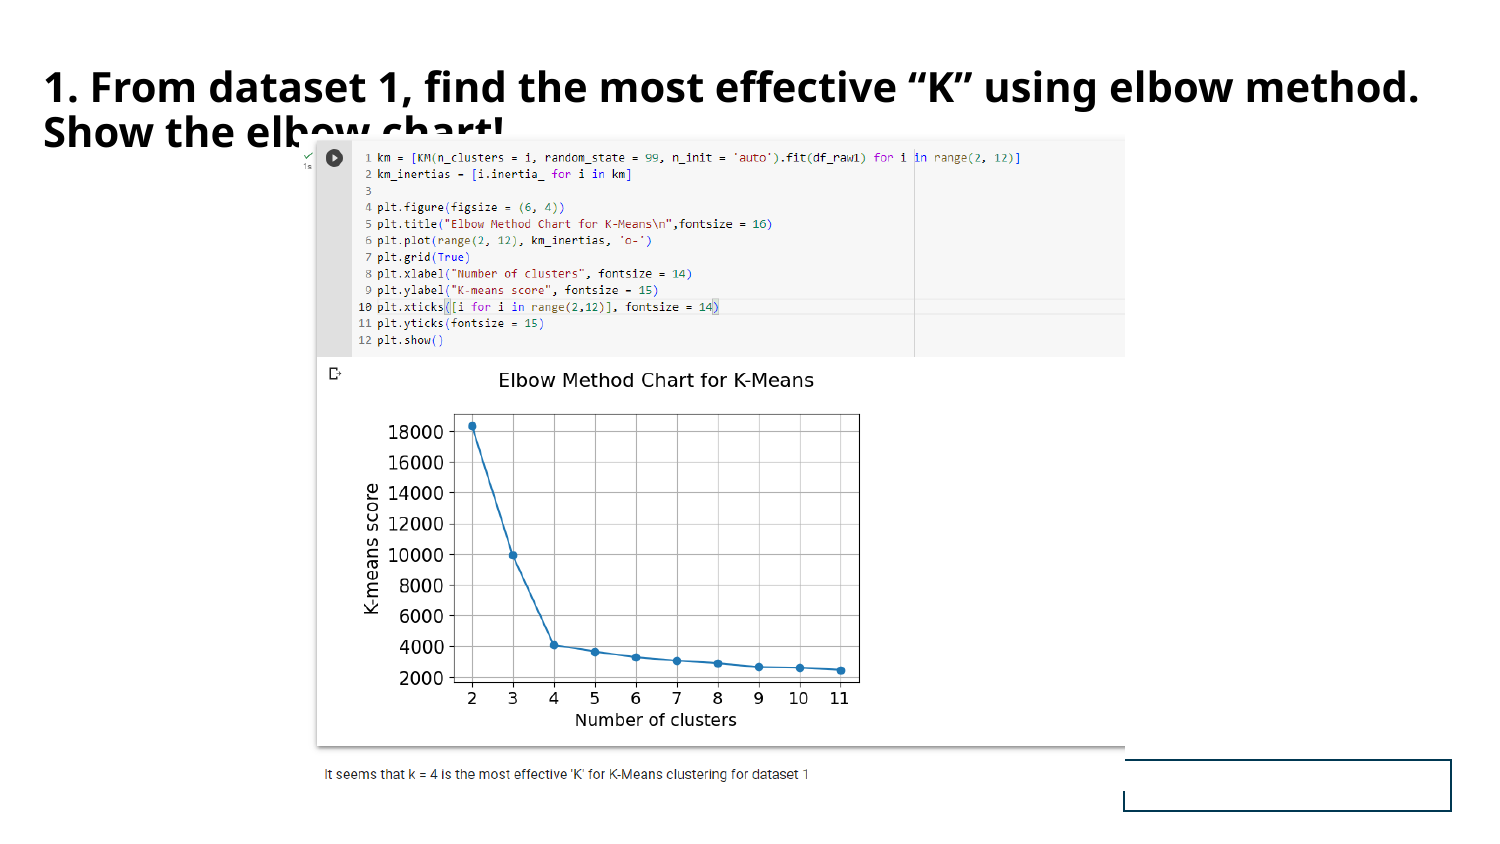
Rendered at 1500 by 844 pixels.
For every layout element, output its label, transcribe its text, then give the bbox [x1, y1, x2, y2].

picture [299, 134, 1125, 791]
title 1. From dataset 1, find the most effective “K” using elbow method. Show the elbow chart! [28, 32, 1477, 165]
text_box [1123, 759, 1452, 812]
